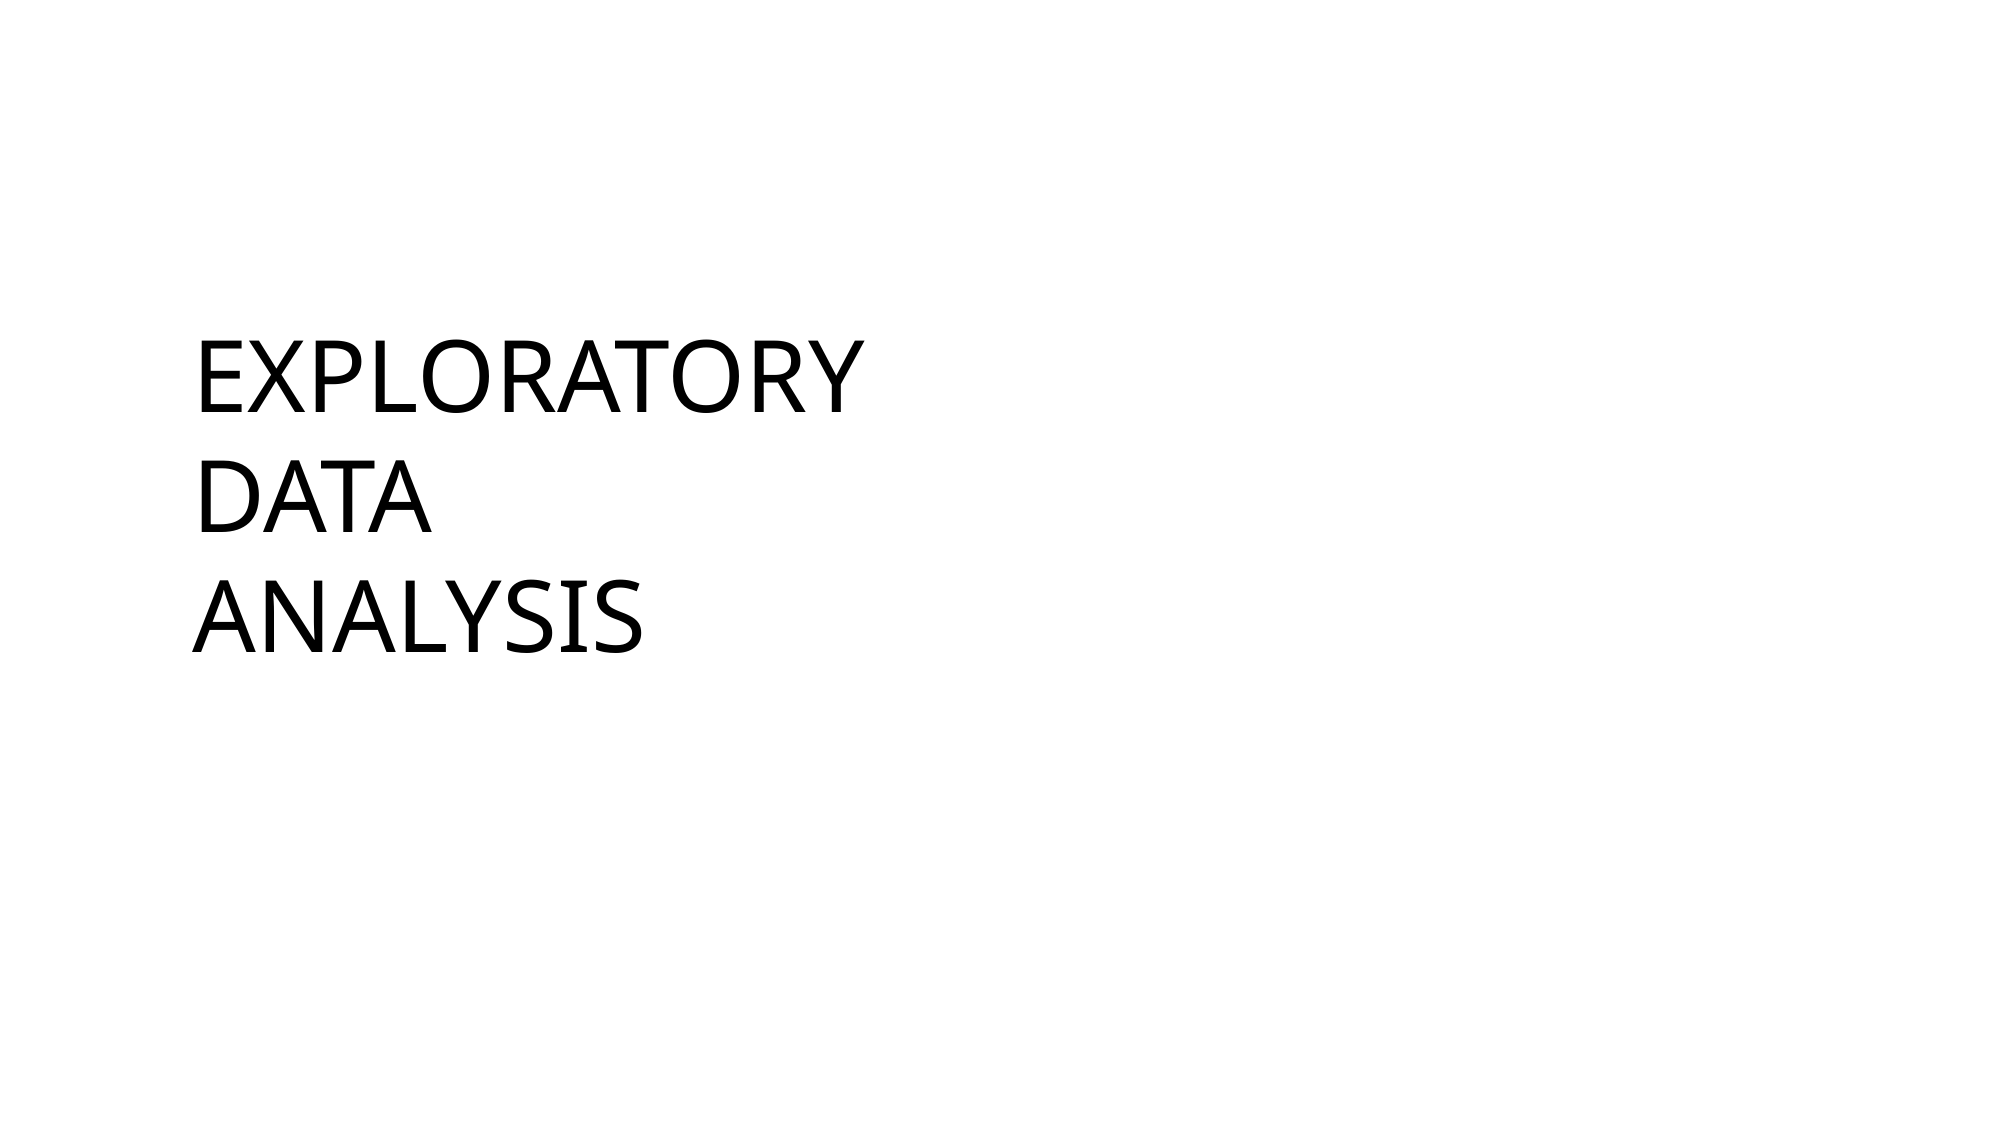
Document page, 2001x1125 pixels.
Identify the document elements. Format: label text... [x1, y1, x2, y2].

text_box EXPLORATORY DATA ANALYSIS [177, 305, 1962, 680]
